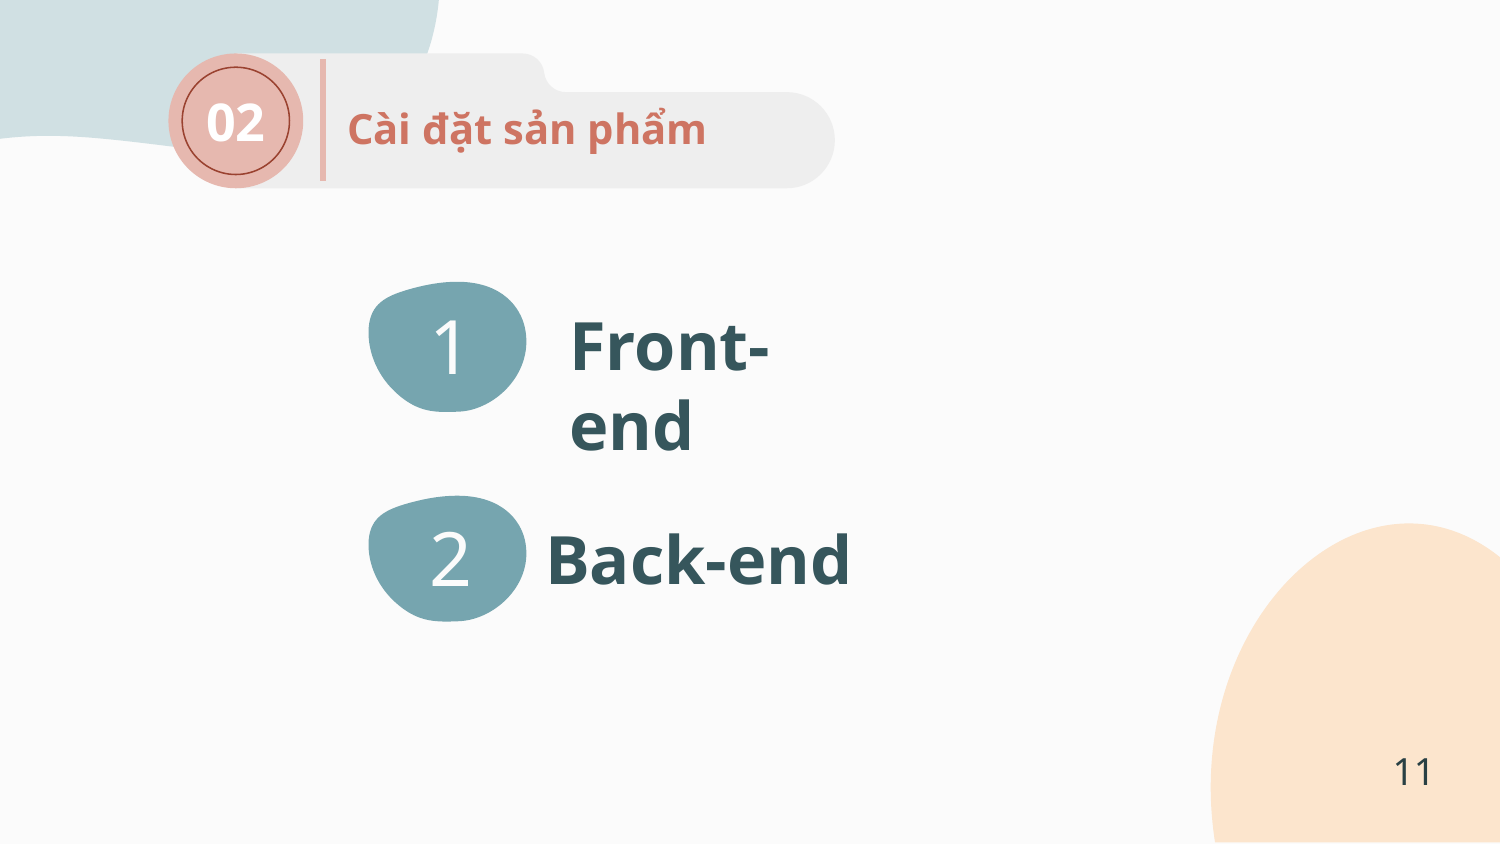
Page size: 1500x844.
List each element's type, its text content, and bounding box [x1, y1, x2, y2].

text_box Front-end [554, 296, 899, 471]
text_box Back-end [540, 510, 868, 606]
text_box 11 [1377, 740, 1451, 801]
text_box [366, 281, 536, 413]
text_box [168, 53, 836, 189]
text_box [366, 495, 536, 622]
